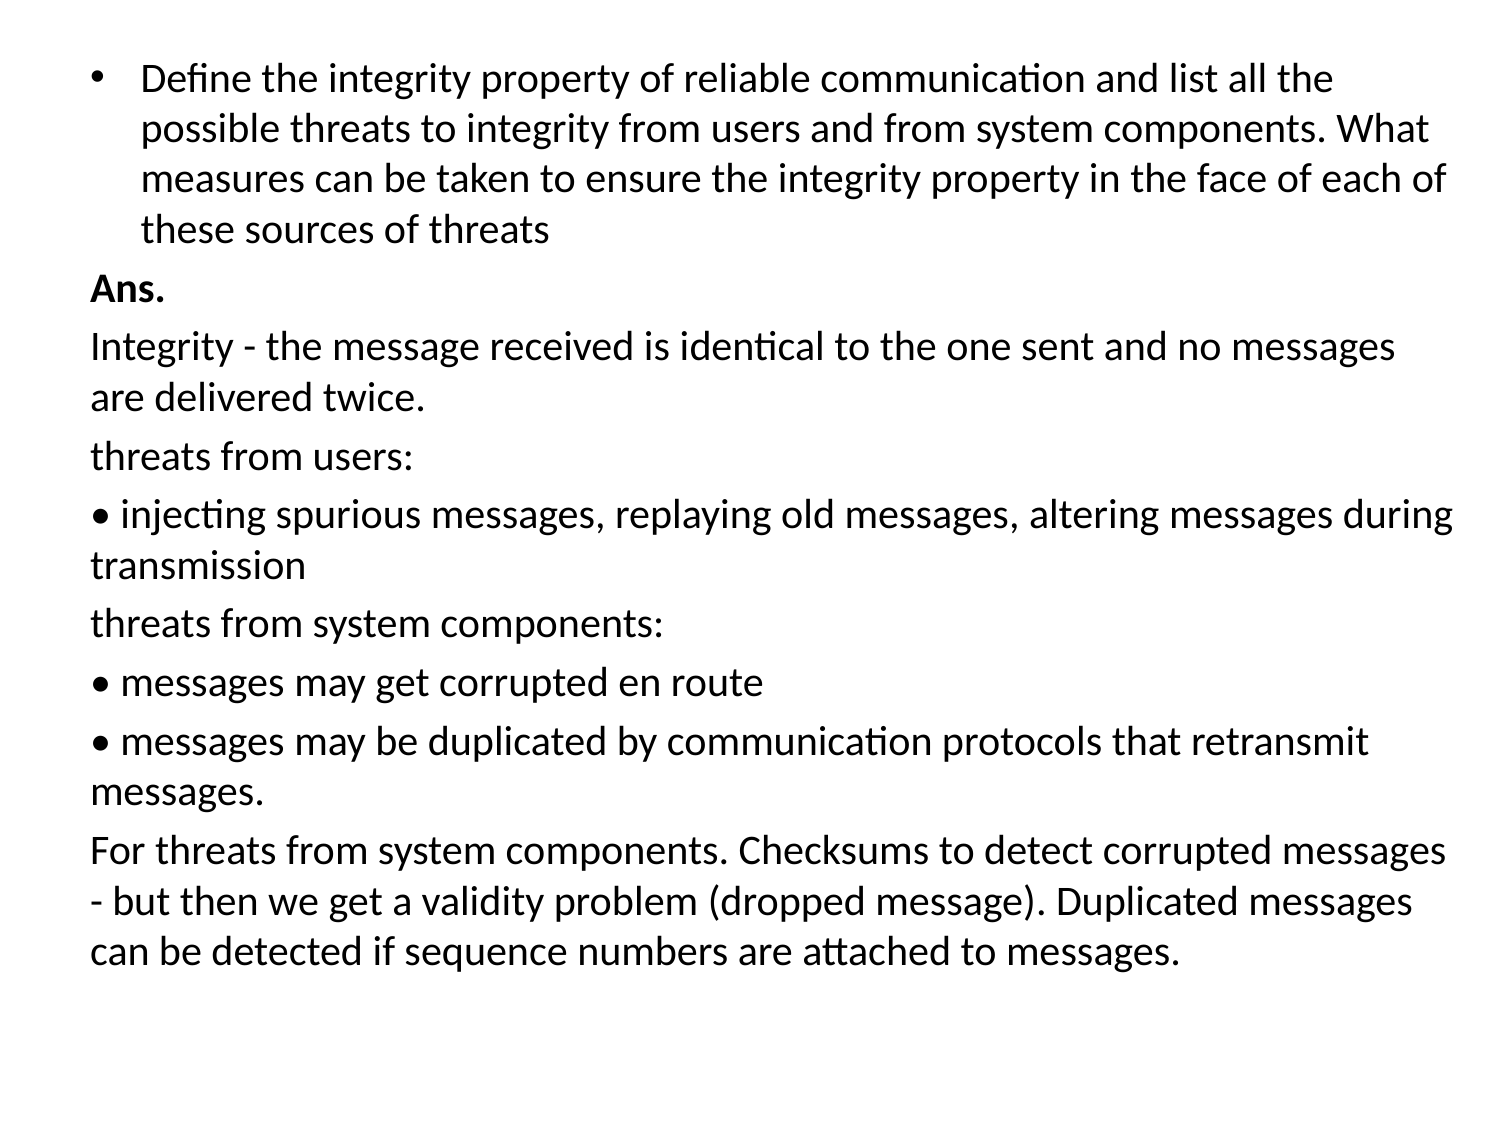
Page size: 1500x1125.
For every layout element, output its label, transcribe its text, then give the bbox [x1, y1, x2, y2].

list Define the integrity property of reliable communication and list all the possible threats to integrity from users and from system components. What measures can be taken to ensure the integrity property in the face of each of these sources of threats Ans. Integrity - the message received is identical to the one sent and no messages are delivered twice. threats from users: • injecting spurious messages, replaying old messages, altering messages during transmission threats from system components: • messages may get corrupted en route • messages may be duplicated by communication protocols that retransmit messages. For threats from system components. Checksums to detect corrupted messages - but then we get a validity problem (dropped message). Duplicated messages can be detected if sequence numbers are attached to messages. [75, 42, 1471, 1005]
